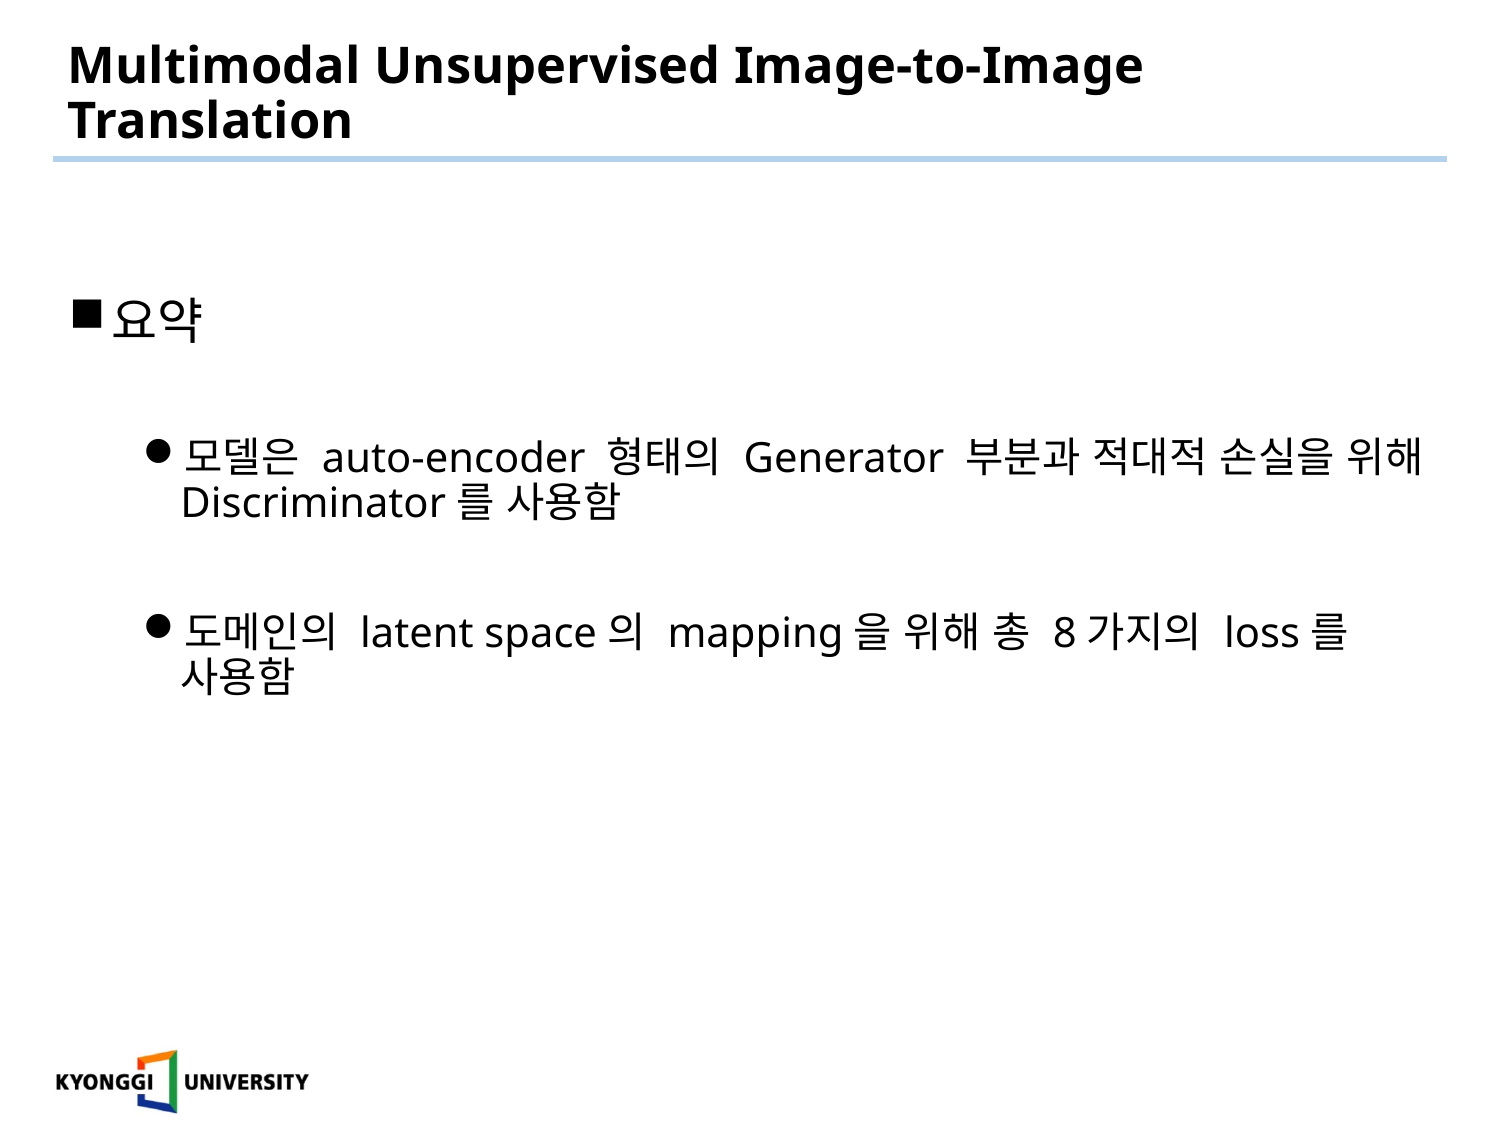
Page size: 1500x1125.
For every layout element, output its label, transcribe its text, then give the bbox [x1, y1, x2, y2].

list 요약 모델은 auto-encoder 형태의 Generator 부분과 적대적 손실을 위해 Discriminator를 사용함 도메인의 latent space의 mapping을 위해 총 8가지의 loss를 사용함 [52, 208, 1448, 1035]
picture [51, 1044, 314, 1124]
title Multimodal Unsupervised Image-to-Image Translation [52, 32, 1448, 158]
